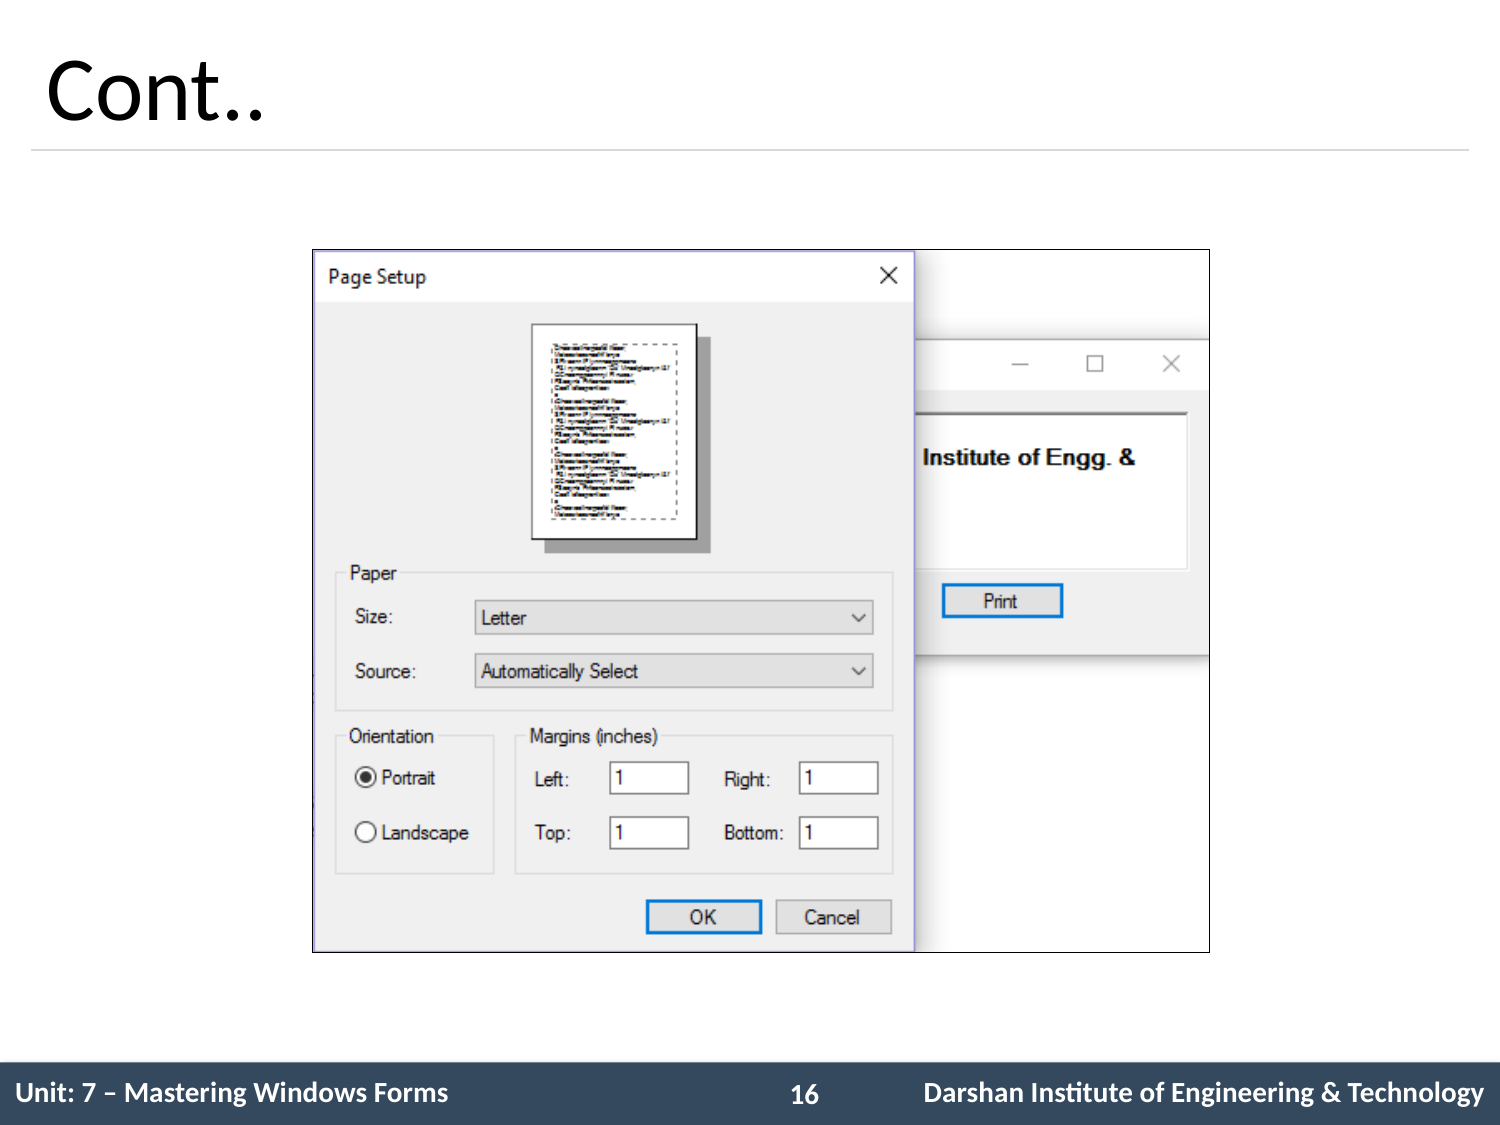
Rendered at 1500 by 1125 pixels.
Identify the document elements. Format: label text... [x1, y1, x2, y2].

title Cont.. [31, 17, 1469, 150]
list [312, 249, 1210, 953]
